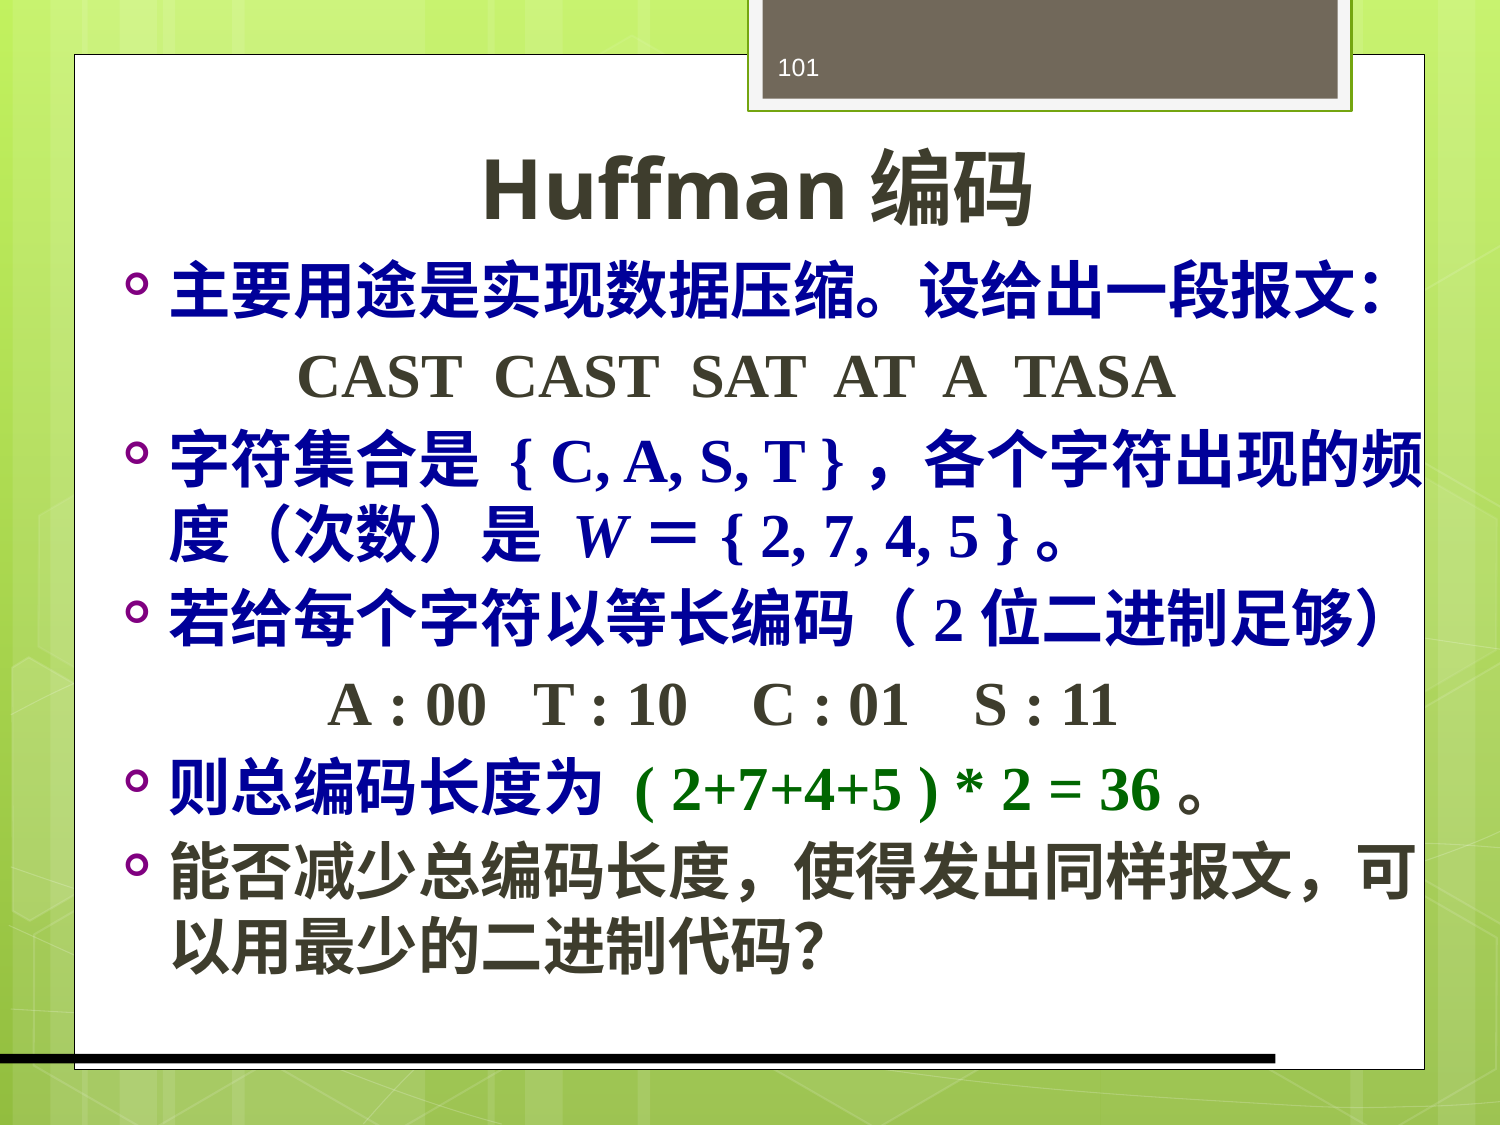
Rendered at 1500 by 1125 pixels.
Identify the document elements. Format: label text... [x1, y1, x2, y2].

list 主要用途是实现数据压缩。设给出一段报文： CAST CAST SAT AT A TASA 字符集合是 { C, A, S, T }，各个字符出现的频度（次数）是 W＝{ 2, 7, 4, 5 }。 若给每个字符以等长编码（2位二进制足够） A : 00 T : 10 C : 01 S : 11 则总编码长度为 ( 2+7+4+5 ) * 2 = 36。 能否减少总编码长度，使得发出同样报文，可以用最少的二进制代码？ [96, 243, 1447, 1041]
title Huffman编码 [82, 84, 1433, 244]
slide_number 101 [762, 36, 982, 97]
